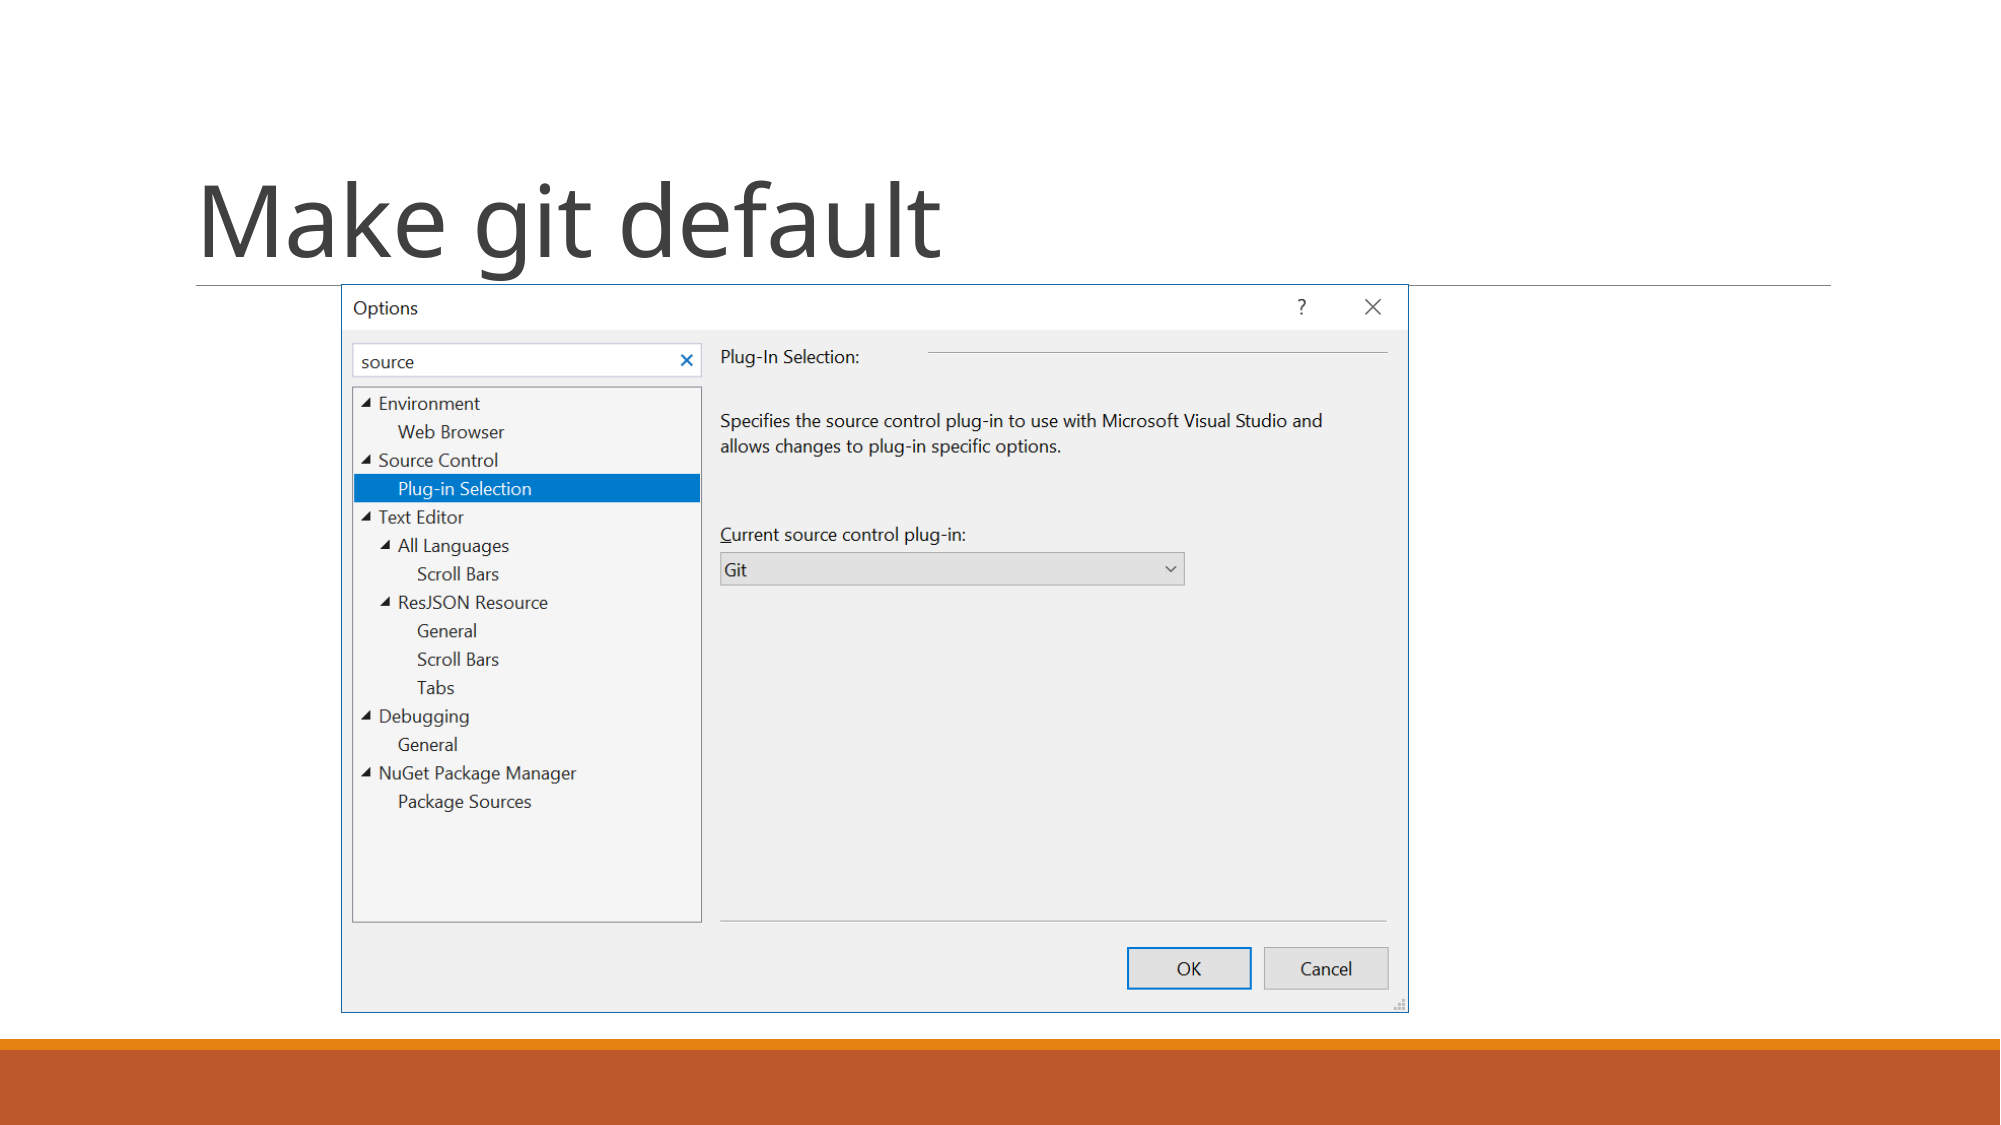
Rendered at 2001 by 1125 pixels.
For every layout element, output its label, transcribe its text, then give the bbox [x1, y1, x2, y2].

picture [340, 284, 1409, 1014]
title Make git default [180, 47, 1830, 285]
